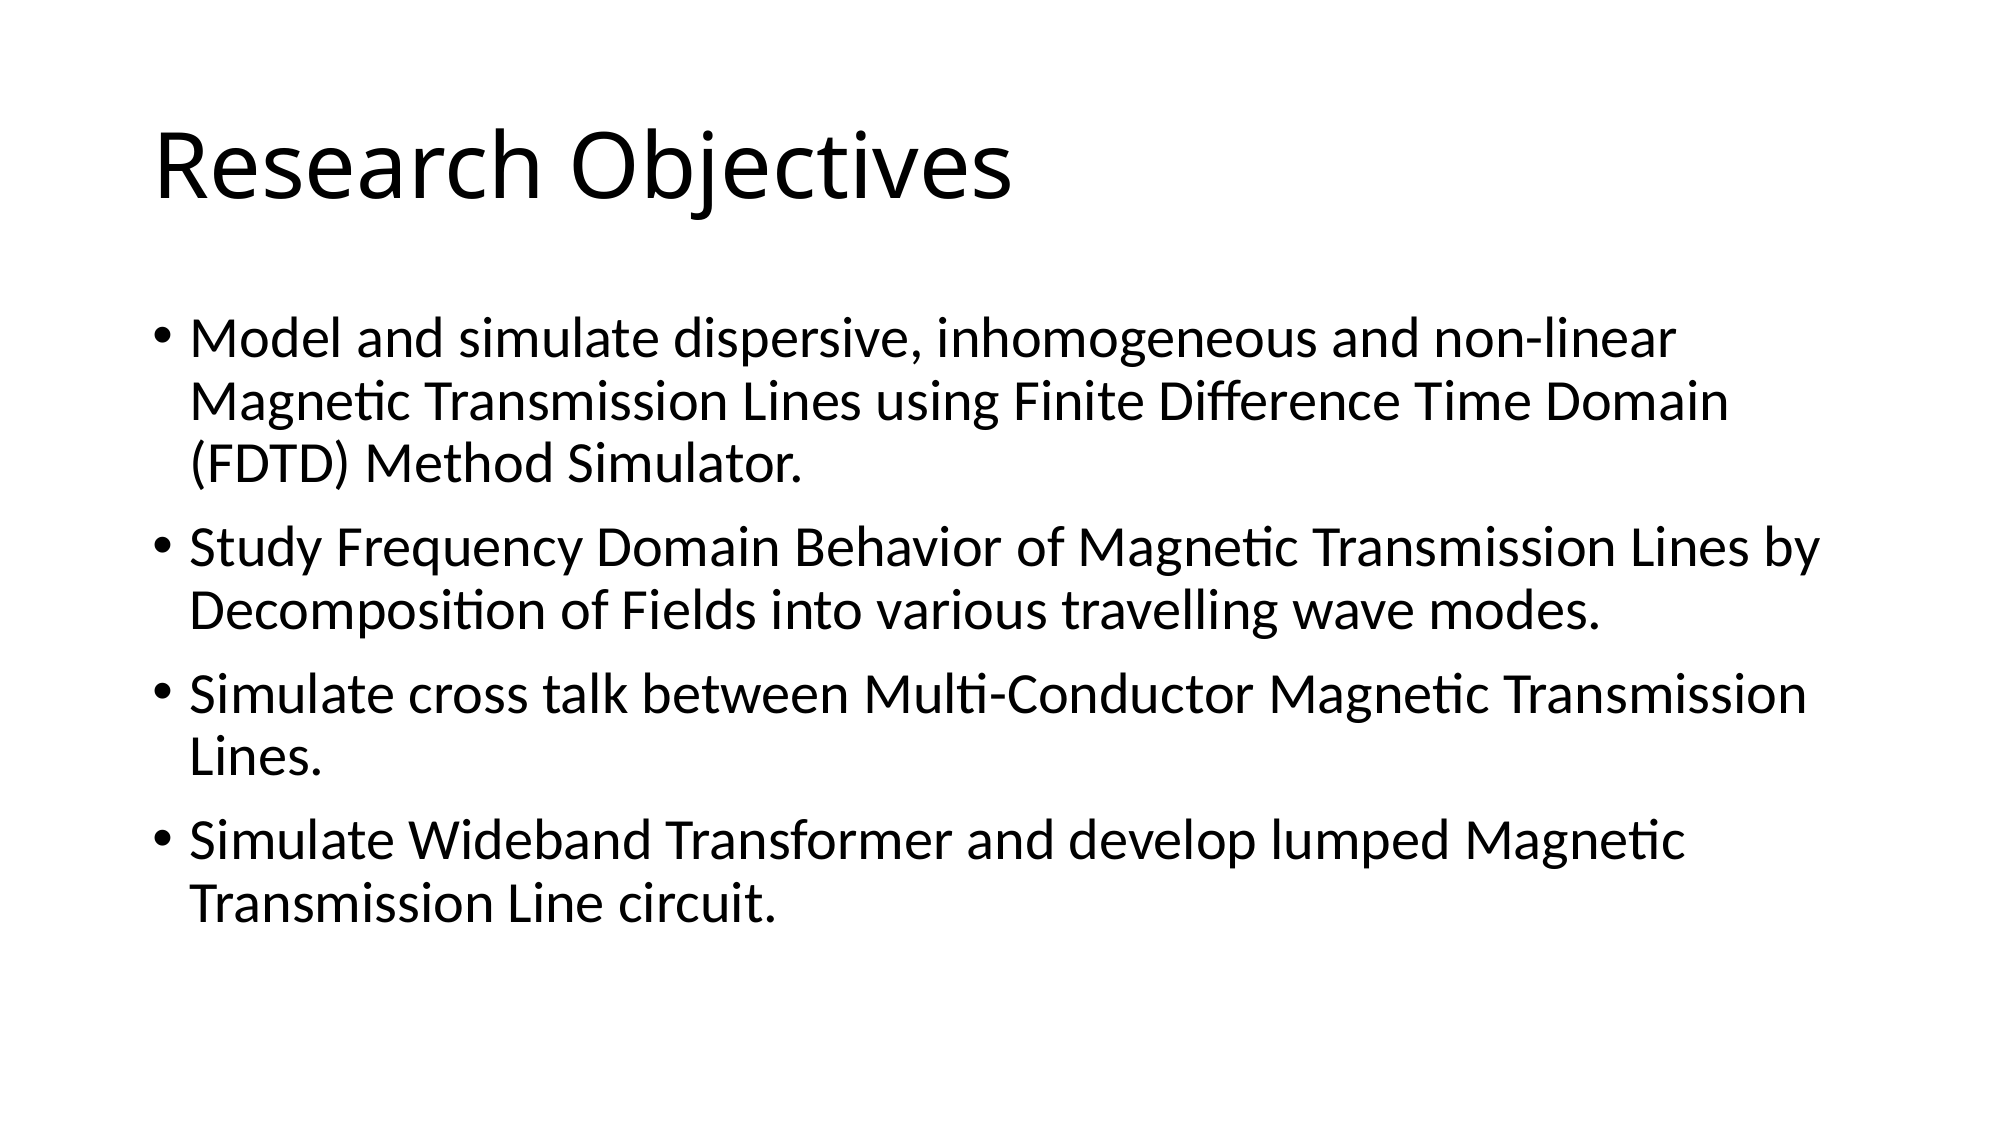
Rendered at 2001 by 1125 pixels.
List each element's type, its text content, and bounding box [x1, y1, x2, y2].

list Model and simulate dispersive, inhomogeneous and non-linear Magnetic Transmission Lines using Finite Difference Time Domain (FDTD) Method Simulator. Study Frequency Domain Behavior of Magnetic Transmission Lines by Decomposition of Fields into various travelling wave modes. Simulate cross talk between Multi-Conductor Magnetic Transmission Lines. Simulate Wideband Transformer and develop lumped Magnetic Transmission Line circuit. [137, 299, 1863, 1014]
title Research Objectives [137, 59, 1863, 278]
